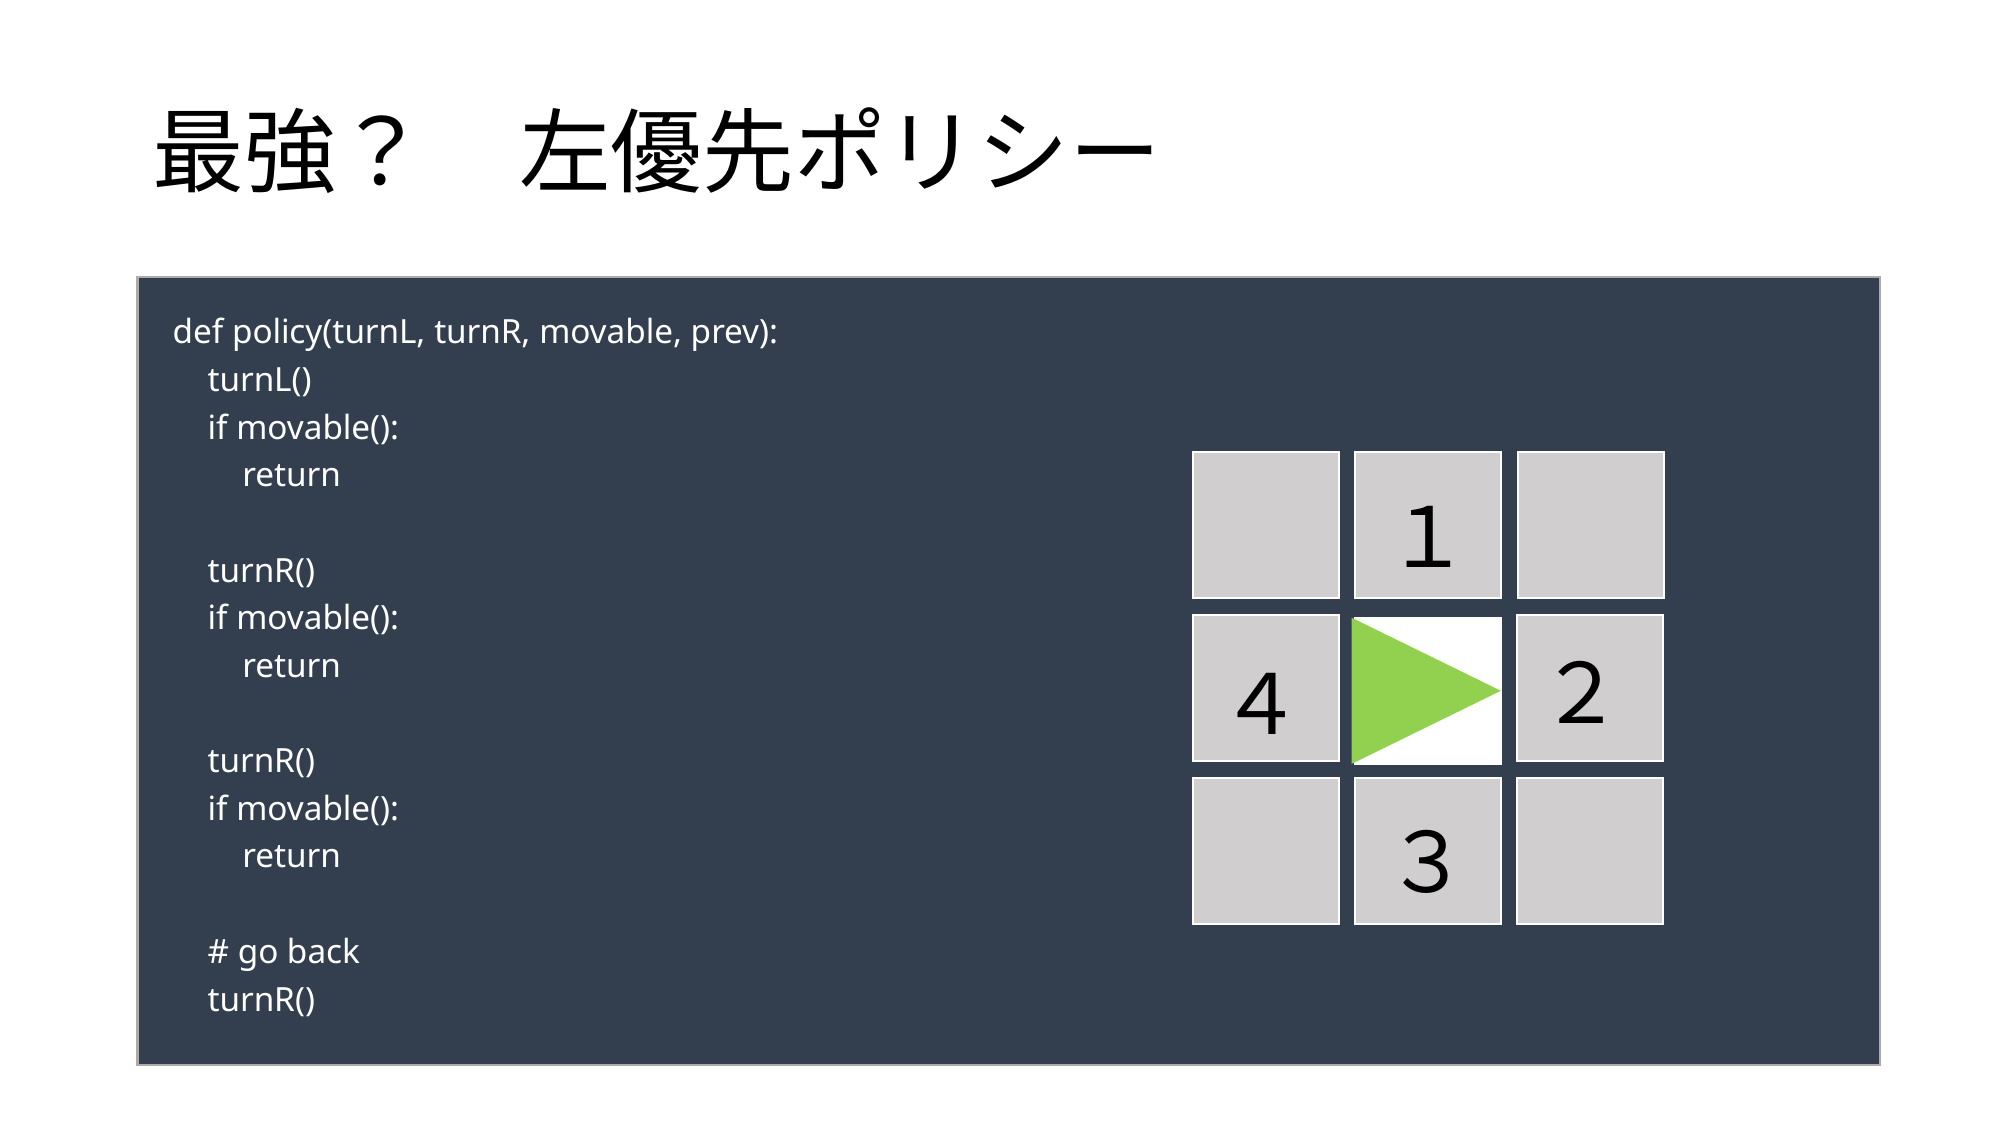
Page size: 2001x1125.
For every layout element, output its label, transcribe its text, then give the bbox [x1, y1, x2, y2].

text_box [1192, 451, 1664, 924]
title 最強？ 左優先ポリシー [137, 47, 1219, 265]
text_box [136, 276, 1881, 1066]
text_box def policy(turnL, turnR, movable, prev): turnL() if movable(): return turnR() if movable(): return turnR() if movable(): return # go back turnR() [157, 307, 1842, 1032]
